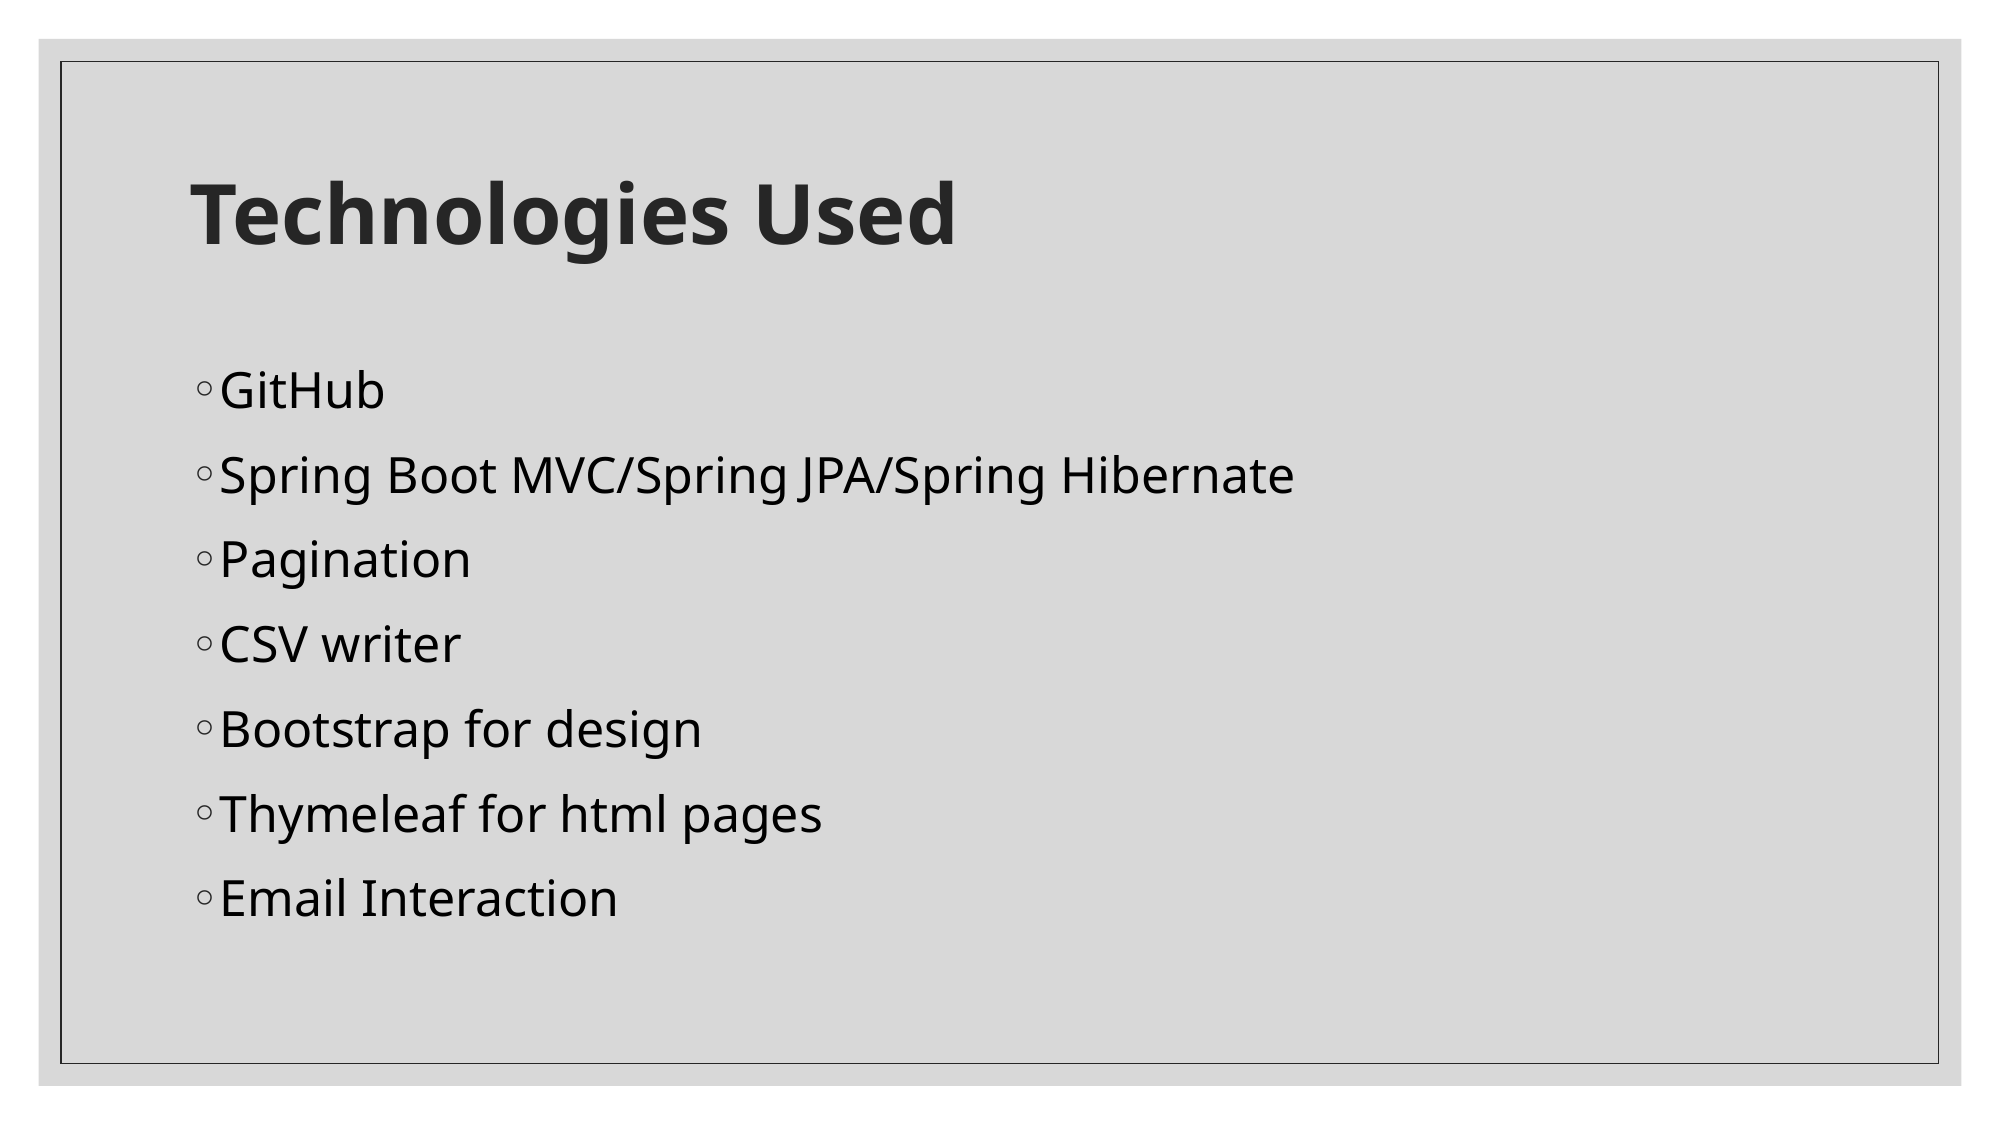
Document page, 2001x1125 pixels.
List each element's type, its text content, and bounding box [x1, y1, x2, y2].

title Technologies Used [174, 105, 1825, 331]
list GitHub Spring Boot MVC/Spring JPA/Spring Hibernate Pagination CSV writer Bootstrap for design Thymeleaf for html pages Email Interaction [174, 345, 1825, 977]
